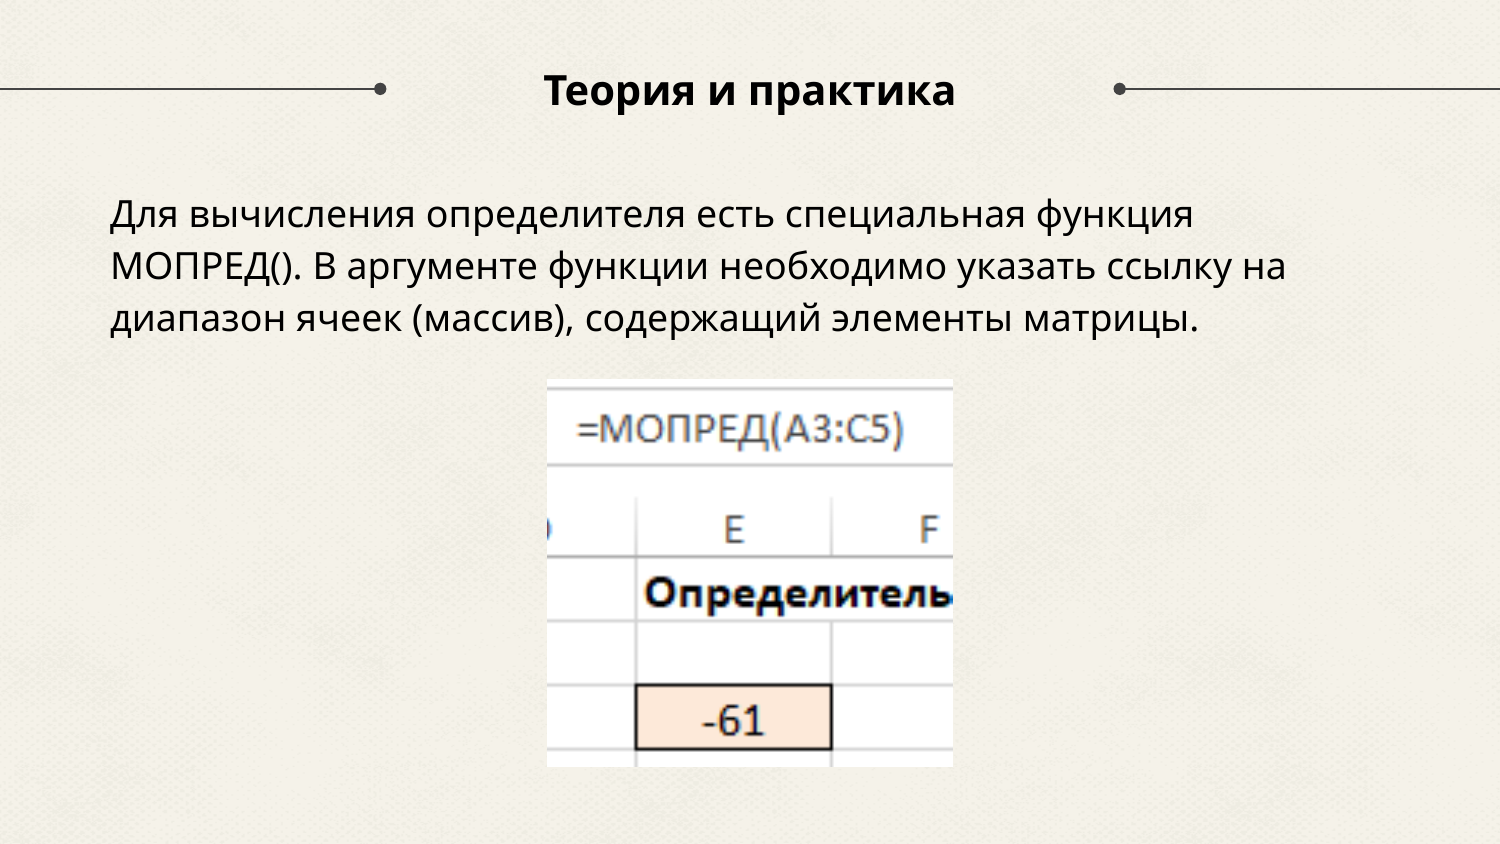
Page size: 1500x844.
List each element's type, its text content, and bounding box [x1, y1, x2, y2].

picture [0, 0, 1500, 844]
title Теория и практика [430, 18, 1070, 160]
list Для вычисления определителя есть специальная функция МОПРЕД(). В аргументе функции необходимо указать ссылку на диапазон ячеек (массив), содержащий элементы матрицы. [95, 168, 1393, 352]
